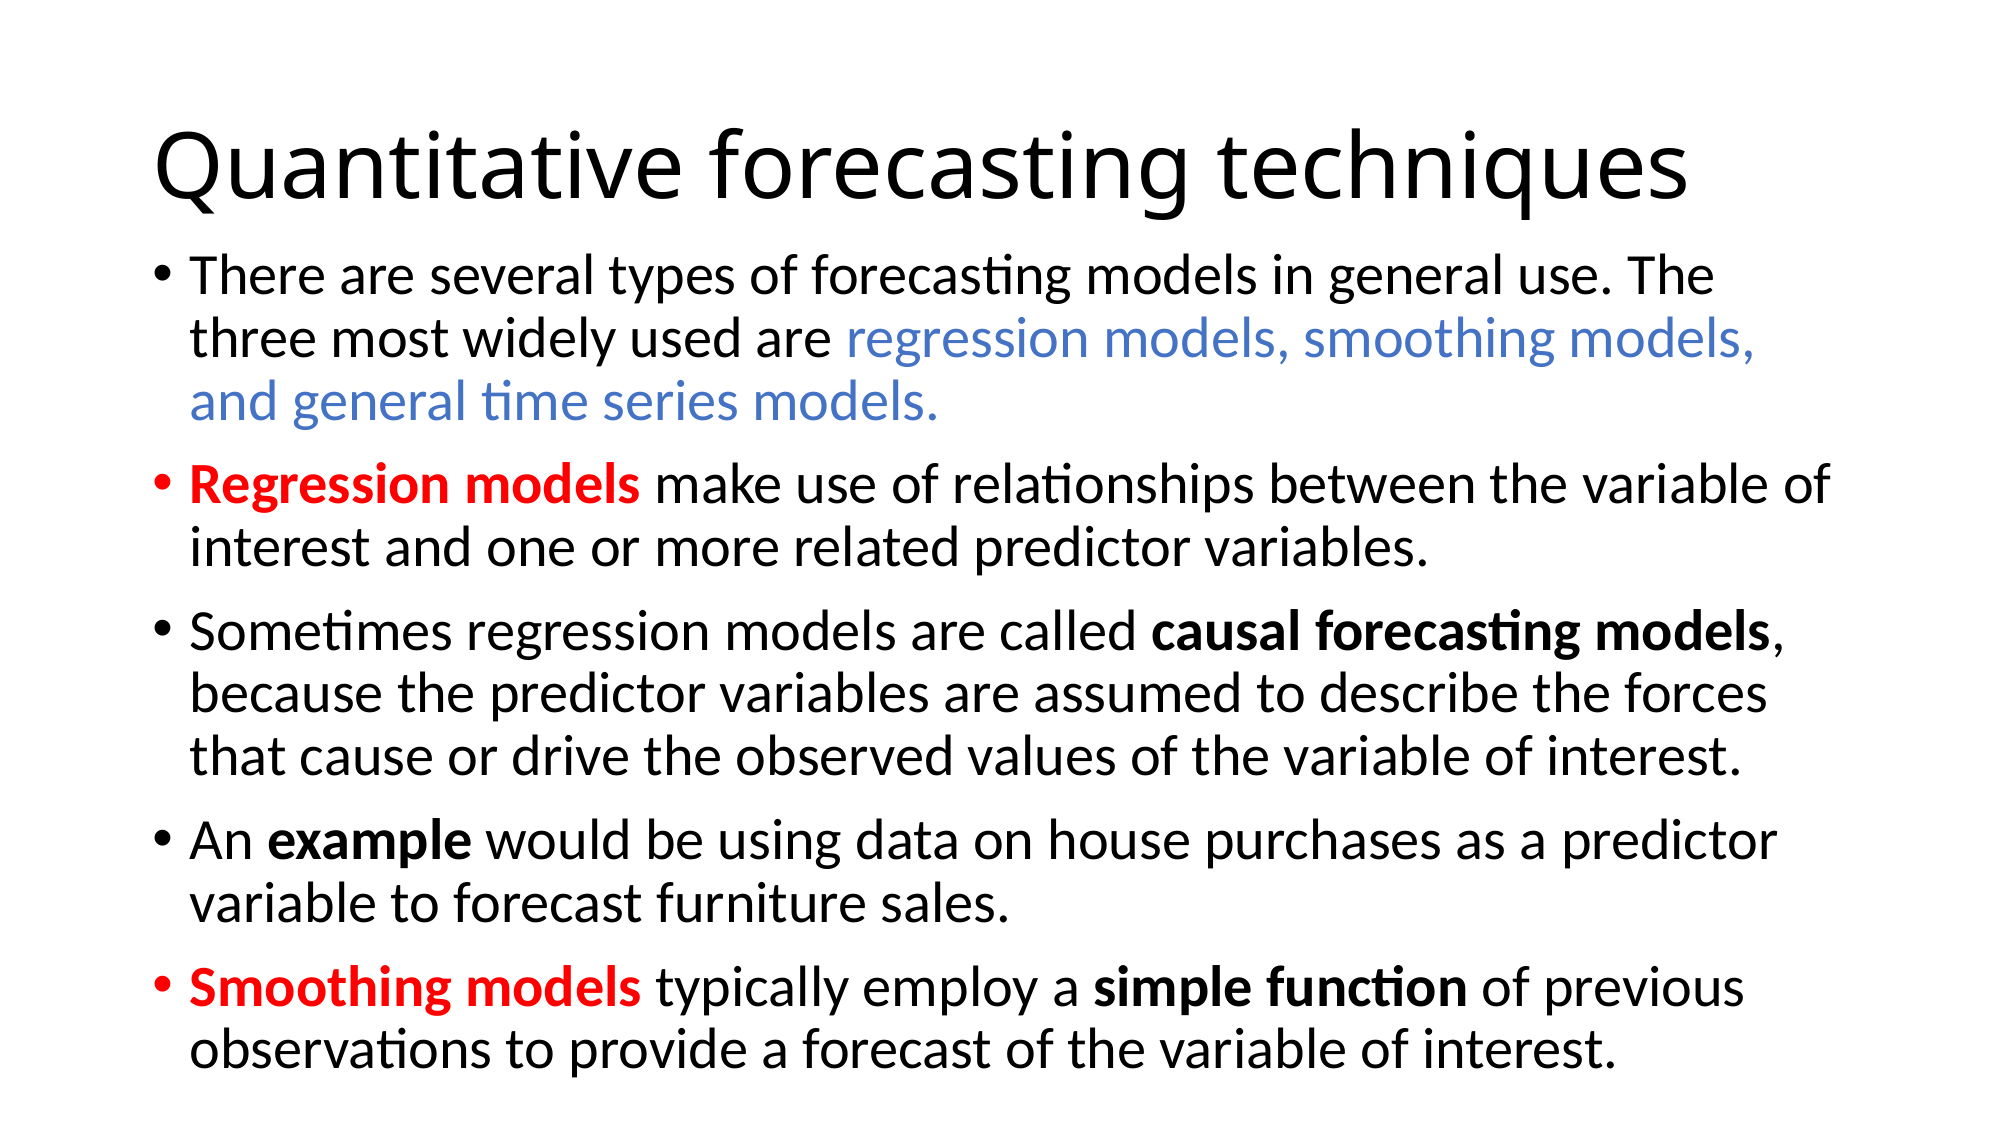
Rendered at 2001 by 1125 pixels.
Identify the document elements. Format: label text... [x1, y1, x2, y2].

title Quantitative forecasting techniques [137, 59, 1863, 278]
list There are several types of forecasting models in general use. The three most widely used are regression models, smoothing models, and general time series models. Regression models make use of relationships between the variable of interest and one or more related predictor variables. Sometimes regression models are called causal forecasting models, because the predictor variables are assumed to describe the forces that cause or drive the observed values of the variable of interest. An example would be using data on house purchases as a predictor variable to forecast furniture sales. Smoothing models typically employ a simple function of previous observations to provide a forecast of the variable of interest. [137, 278, 1863, 1125]
